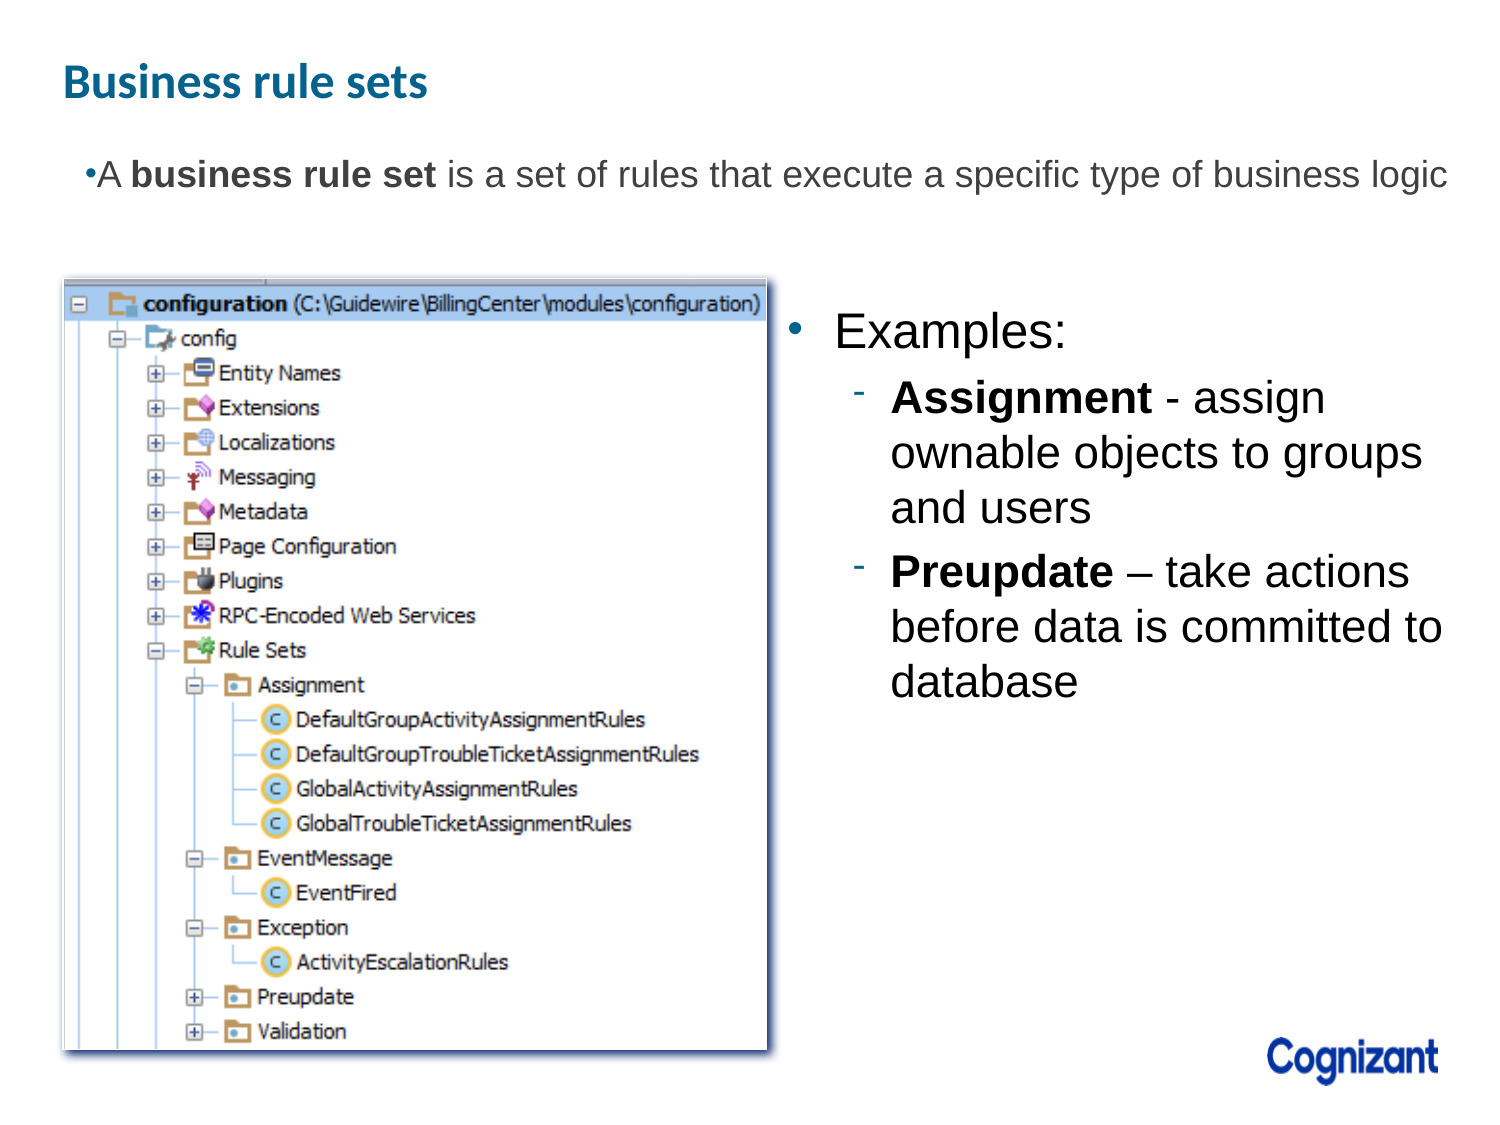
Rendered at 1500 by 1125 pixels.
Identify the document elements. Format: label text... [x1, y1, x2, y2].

title Business rule sets [63, 60, 1438, 196]
picture [63, 279, 766, 1049]
picture [1267, 1037, 1438, 1086]
text_box Examples: Assignment - assign ownable objects to groups and users Preupdate – take actions before data is committed to database [787, 298, 1478, 717]
list A business rule set is a set of rules that execute a specific type of business logic [85, 149, 1450, 309]
